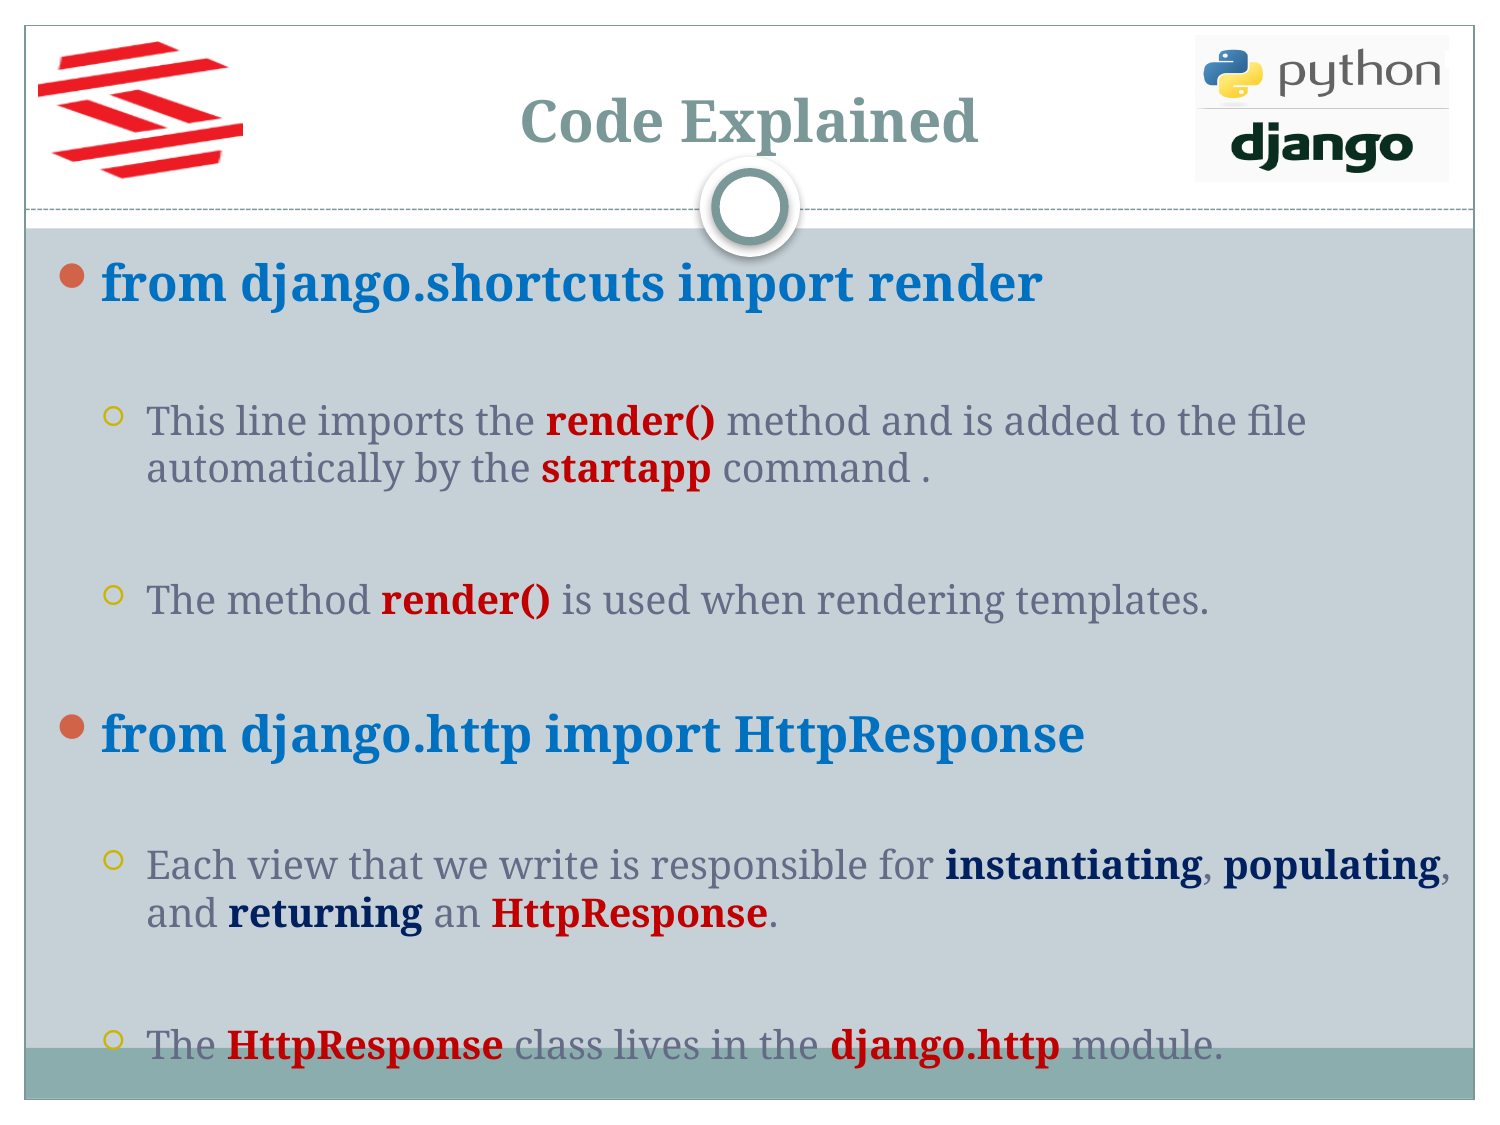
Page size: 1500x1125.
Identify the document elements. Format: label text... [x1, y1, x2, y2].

picture [37, 40, 243, 185]
title Code Explained [237, 37, 1190, 162]
picture [1195, 34, 1449, 183]
list from django.shortcuts import render This line imports the render() method and is added to the file automatically by the startapp command . The method render() is used when rendering templates. from django.http import HttpResponse Each view that we write is responsible for instantiating, populating, and returning an HttpResponse. The HttpResponse class lives in the django.http module. [41, 243, 1471, 1125]
